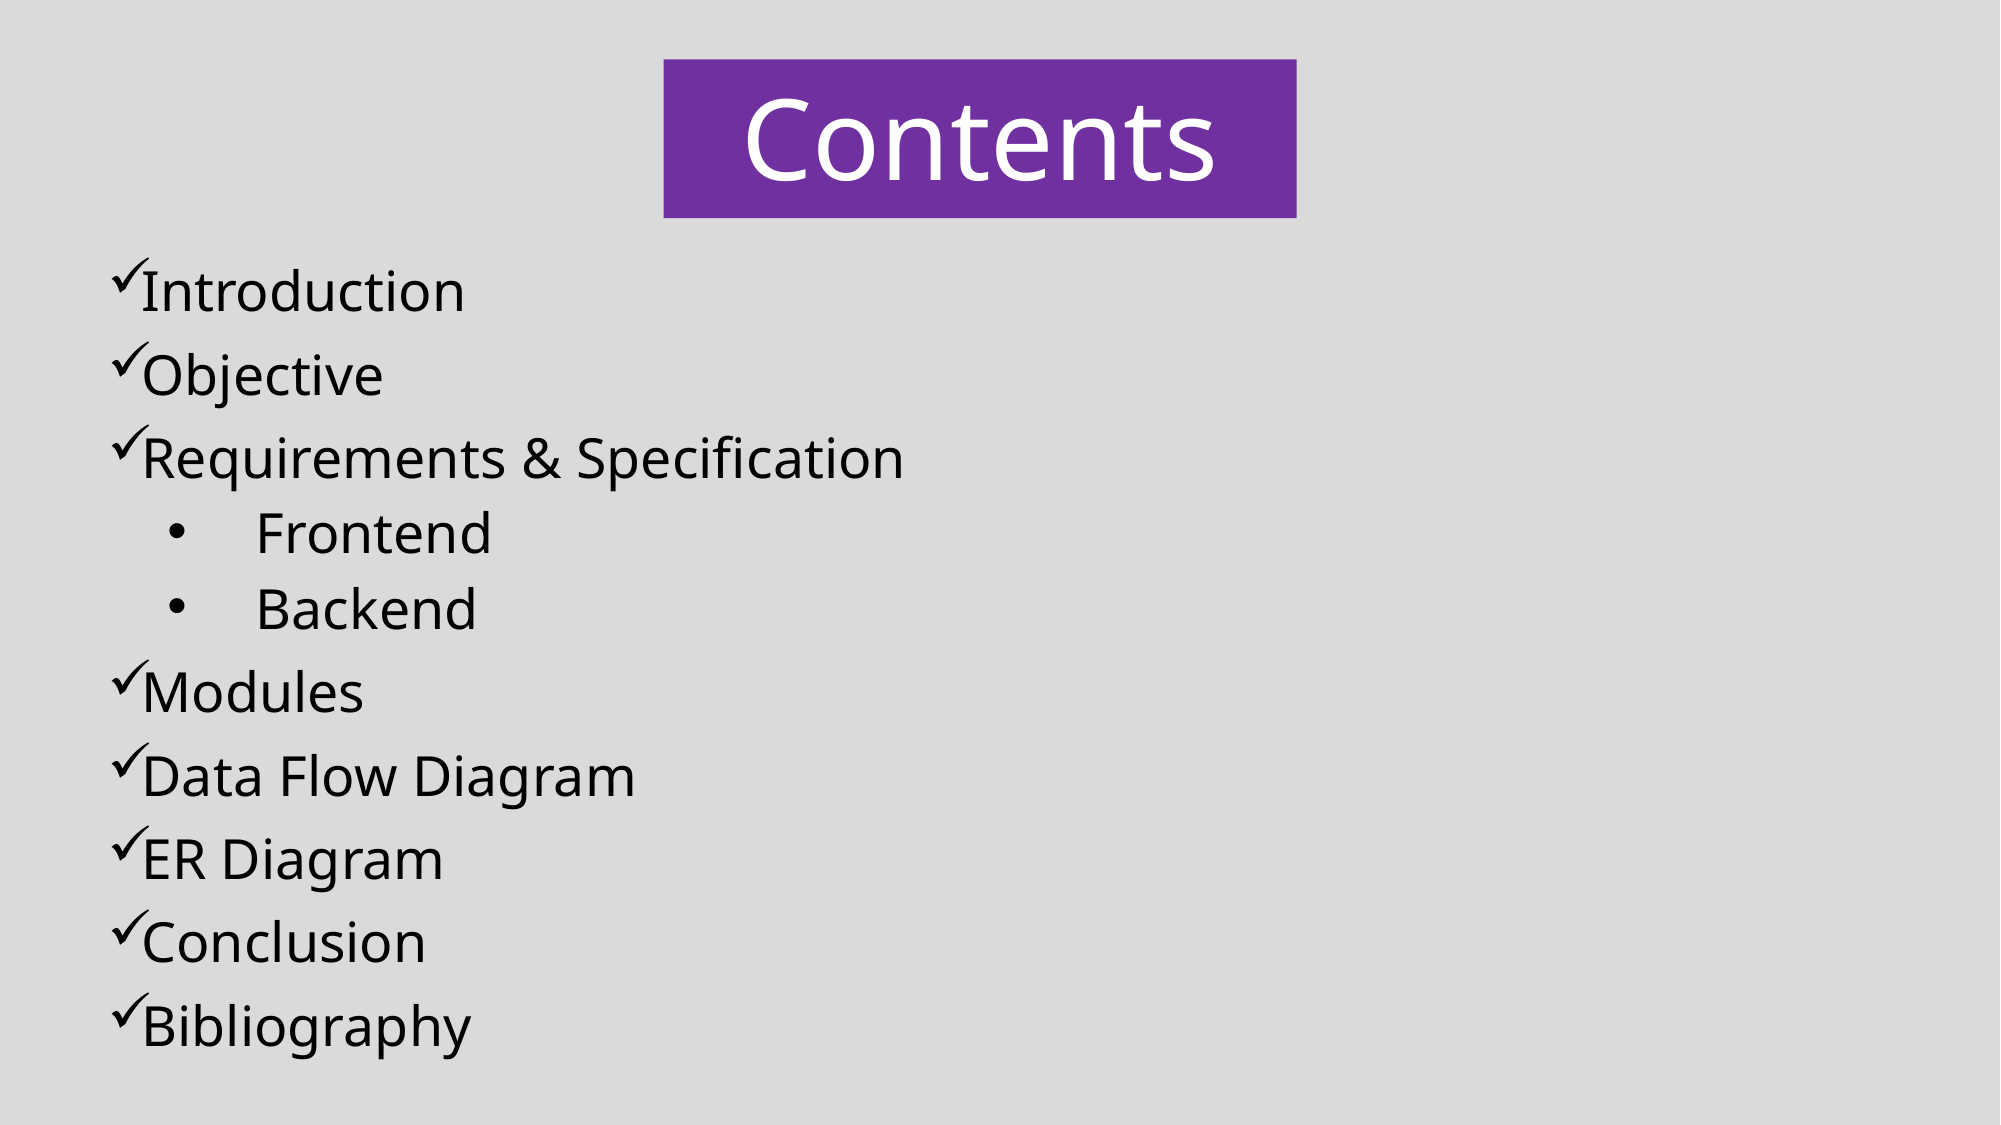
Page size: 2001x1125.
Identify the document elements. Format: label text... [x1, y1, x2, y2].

list Introduction Objective Requirements & Specification Frontend Backend Modules Data Flow Diagram ER Diagram Conclusion Bibliography [92, 249, 1868, 1074]
title Contents [663, 59, 1297, 219]
